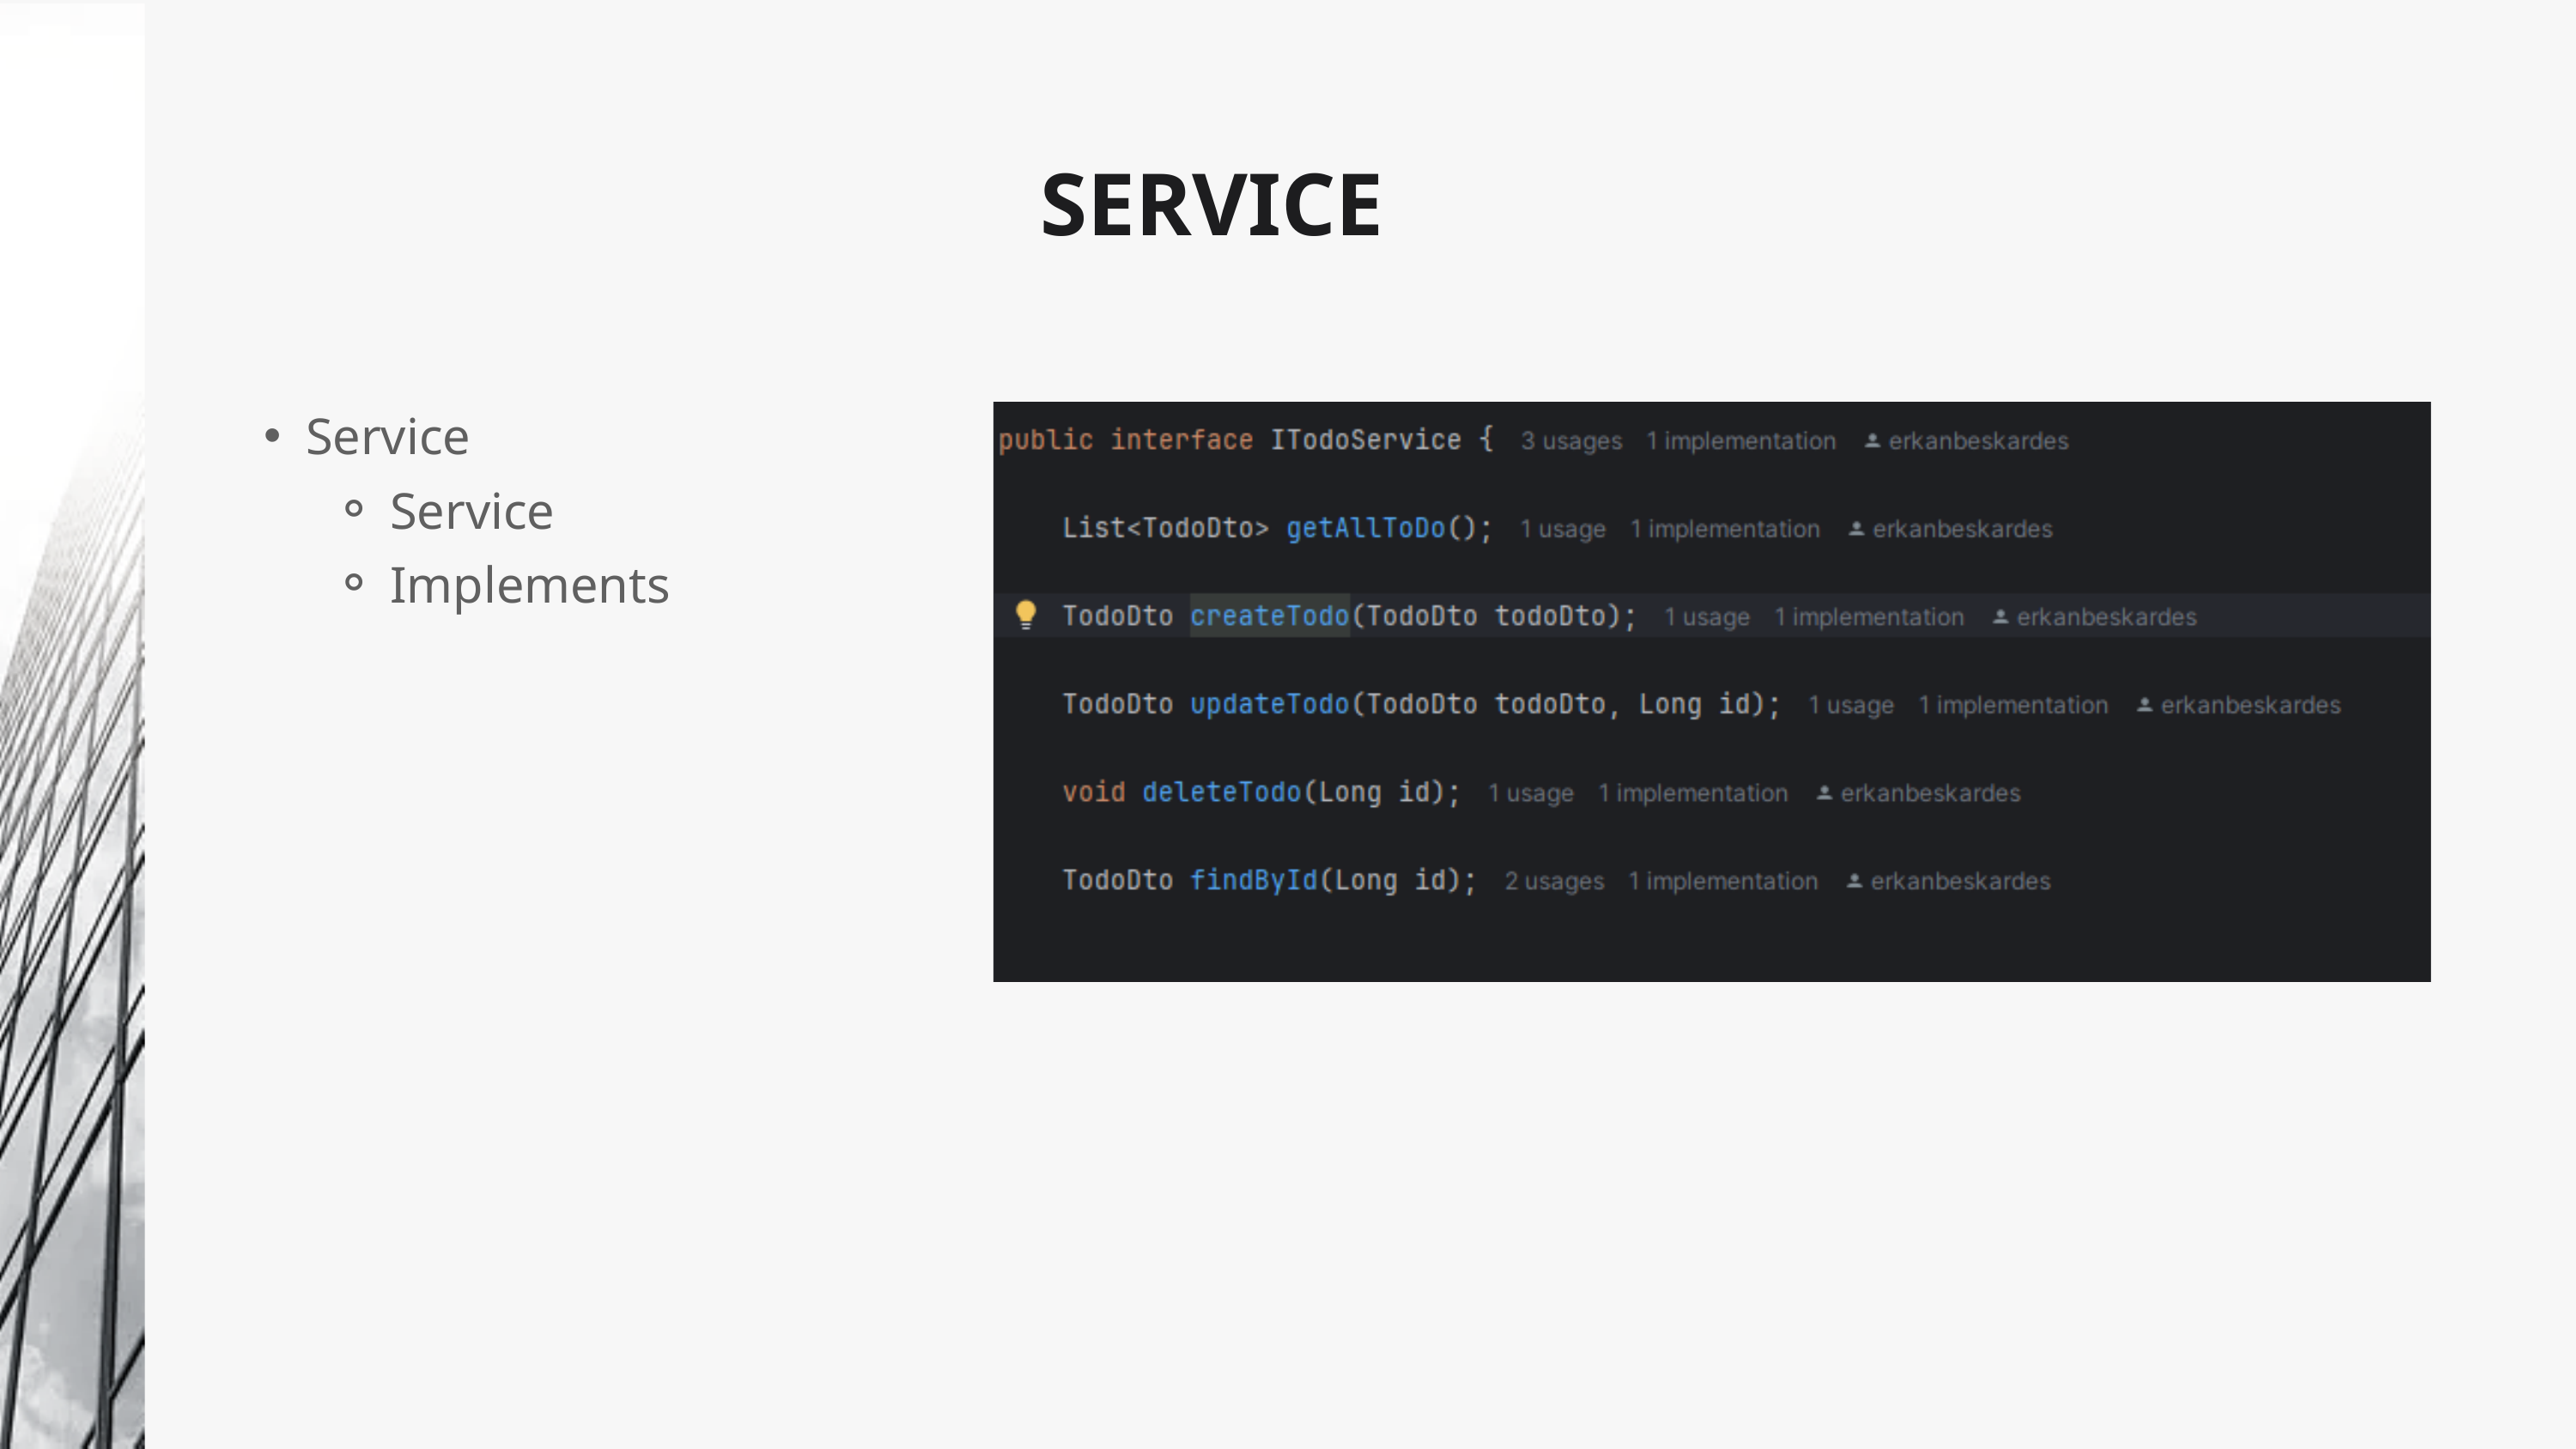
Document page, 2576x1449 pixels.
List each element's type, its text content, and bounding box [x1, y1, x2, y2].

text_box [993, 402, 2432, 983]
text_box [0, 3, 145, 1449]
text_box SERVICE [637, 132, 1787, 253]
text_box Service Service Implements [222, 390, 1229, 614]
